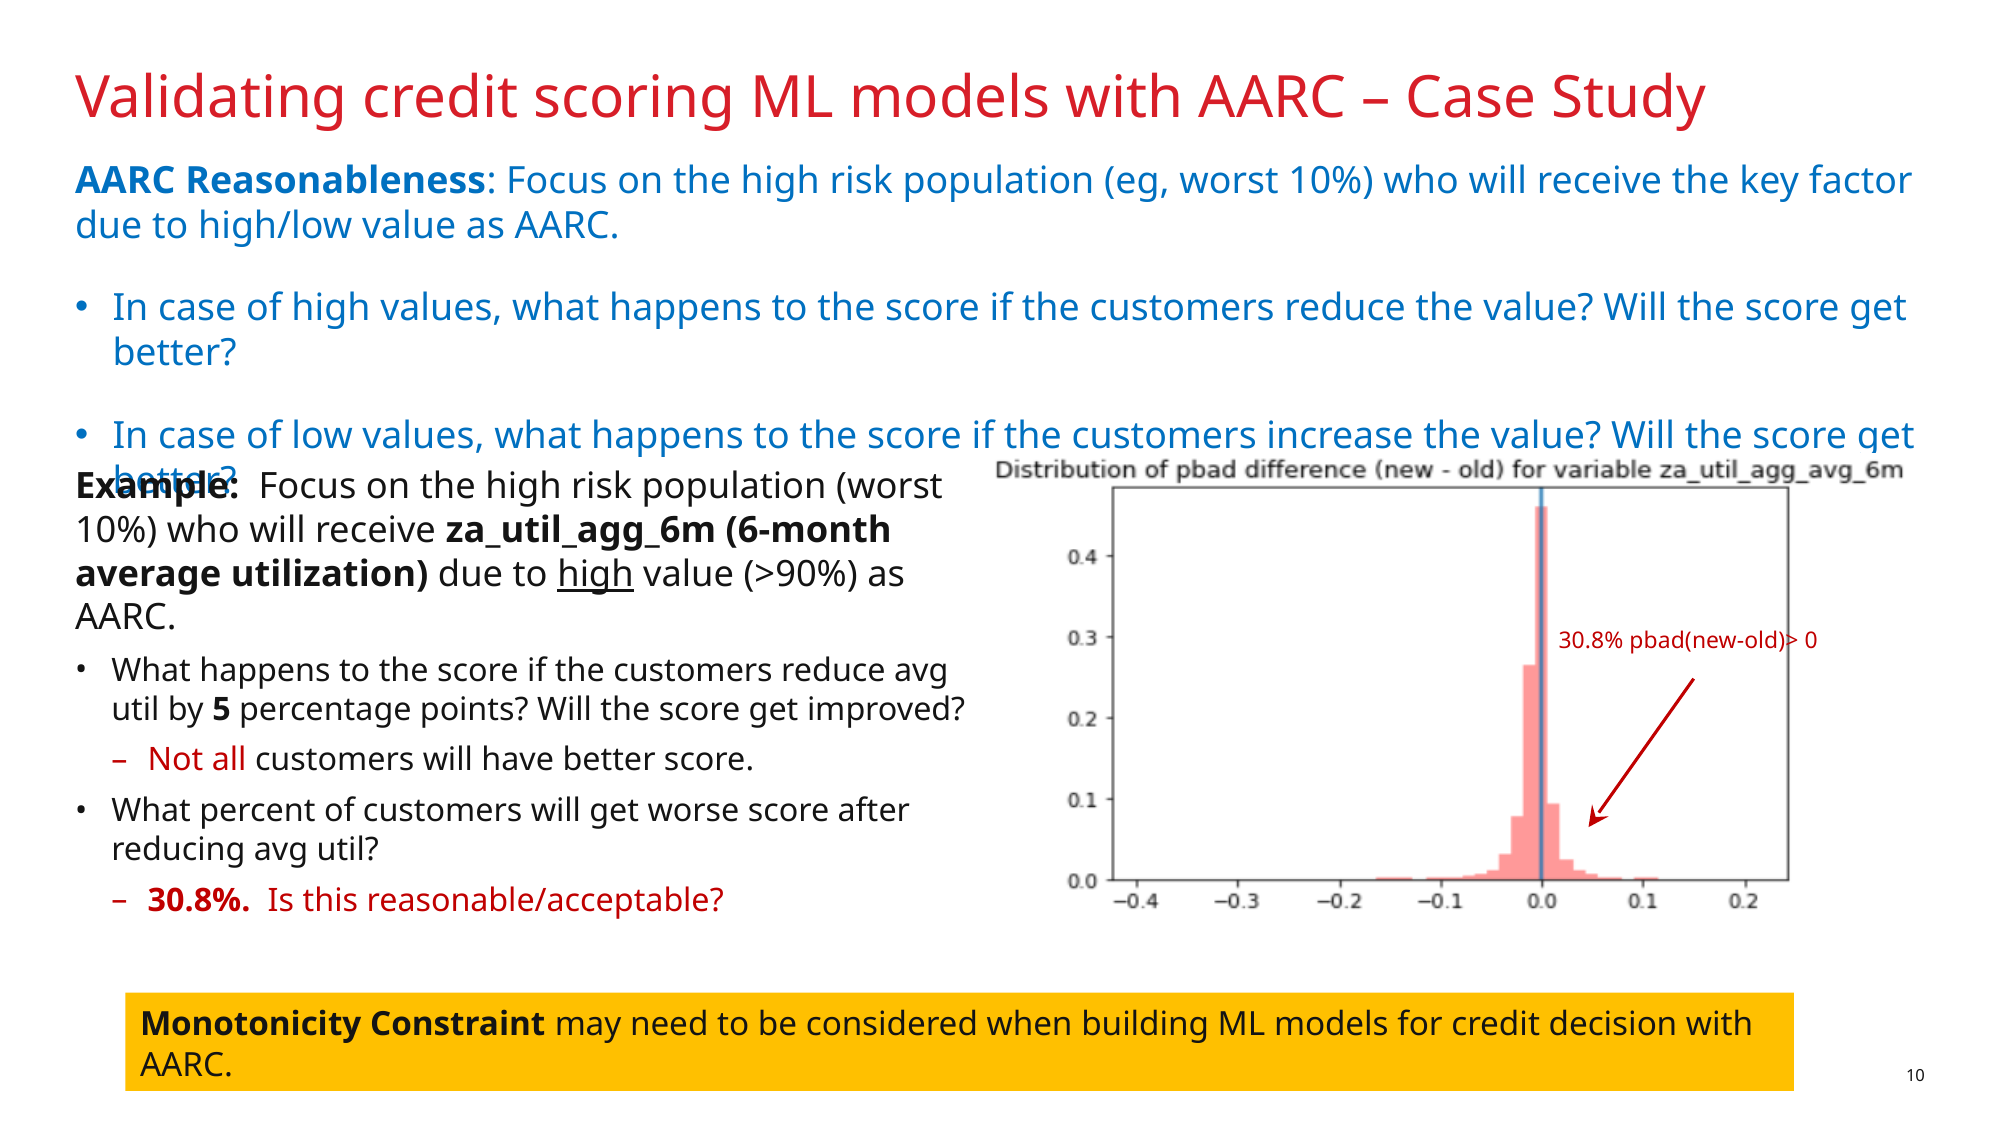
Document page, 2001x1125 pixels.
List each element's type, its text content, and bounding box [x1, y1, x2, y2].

text_box Example: Focus on the high risk population (worst 10%) who will receive za_util_agg_6m (6-month average utilization) due to high value (>90%) as AARC. What happens to the score if the customers reduce avg util by 5 percentage points? Will the score get improved? Not all customers will have better score. What percent of customers will get worse score after reducing avg util? 30.8%. Is this reasonable/acceptable? [75, 458, 985, 922]
text_box Monotonicity Constraint may need to be considered when building ML models for credit decision with AARC. [125, 992, 1794, 1091]
title Validating credit scoring ML models with AARC – Case Study [75, 66, 1925, 154]
slide_number 10 [1850, 1050, 1925, 1088]
picture [985, 452, 1926, 928]
list AARC Reasonableness: Focus on the high risk population (eg, worst 10%) who will receive the key factor due to high/low value as AARC. In case of high values, what happens to the score if the customers reduce the value? Will the score get better? In case of low values, what happens to the score if the customers increase the value? Will the score get better? [75, 155, 1925, 418]
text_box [1587, 679, 1694, 828]
